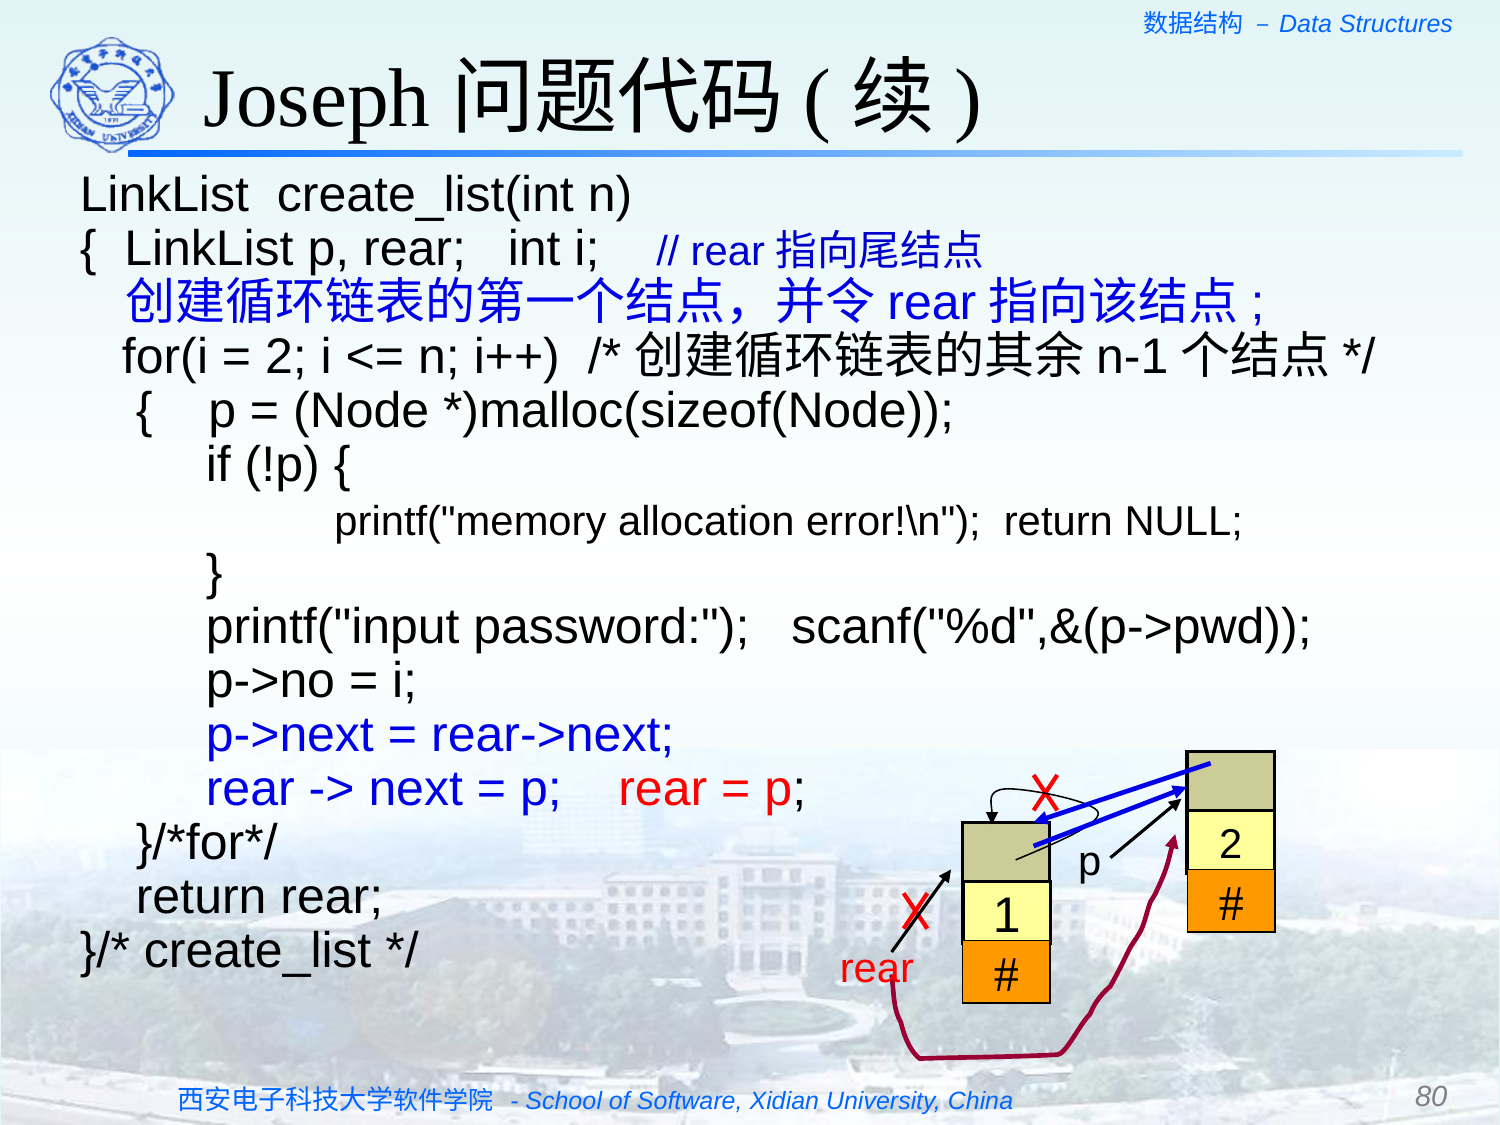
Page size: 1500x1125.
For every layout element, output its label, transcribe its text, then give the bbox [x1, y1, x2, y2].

text_box rear [820, 940, 934, 991]
picture [50, 37, 175, 153]
title Joseph问题代码(续) [188, 42, 1425, 143]
text_box [893, 893, 1156, 1059]
text_box [985, 788, 1028, 820]
text_box [931, 869, 952, 897]
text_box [1186, 751, 1276, 933]
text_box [1050, 798, 1181, 885]
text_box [1033, 774, 1058, 811]
text_box 80 [1362, 1062, 1463, 1113]
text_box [962, 822, 1051, 1004]
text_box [903, 892, 928, 929]
list LinkList create_list(int n) { LinkList p, rear; int i; // rear指向尾结点 创建循环链表的第一个结点，并令rear指向该结点; for(i = 2; i <= n; i++) /*创建循环链表的其余n-1个结点*/ { p = (Node *)malloc(sizeof(Node)); if (!p) { printf("memory allocation error!\n"); return NULL; } printf("input password:"); scanf("%d",&(p->pwd)); p->no = i; p->next = rear->next; rear -> next = p; rear = p; }/*for*/ return rear; }/* create_list */ [64, 160, 1447, 1071]
text_box [1160, 785, 1181, 797]
picture [1, 749, 1499, 1125]
